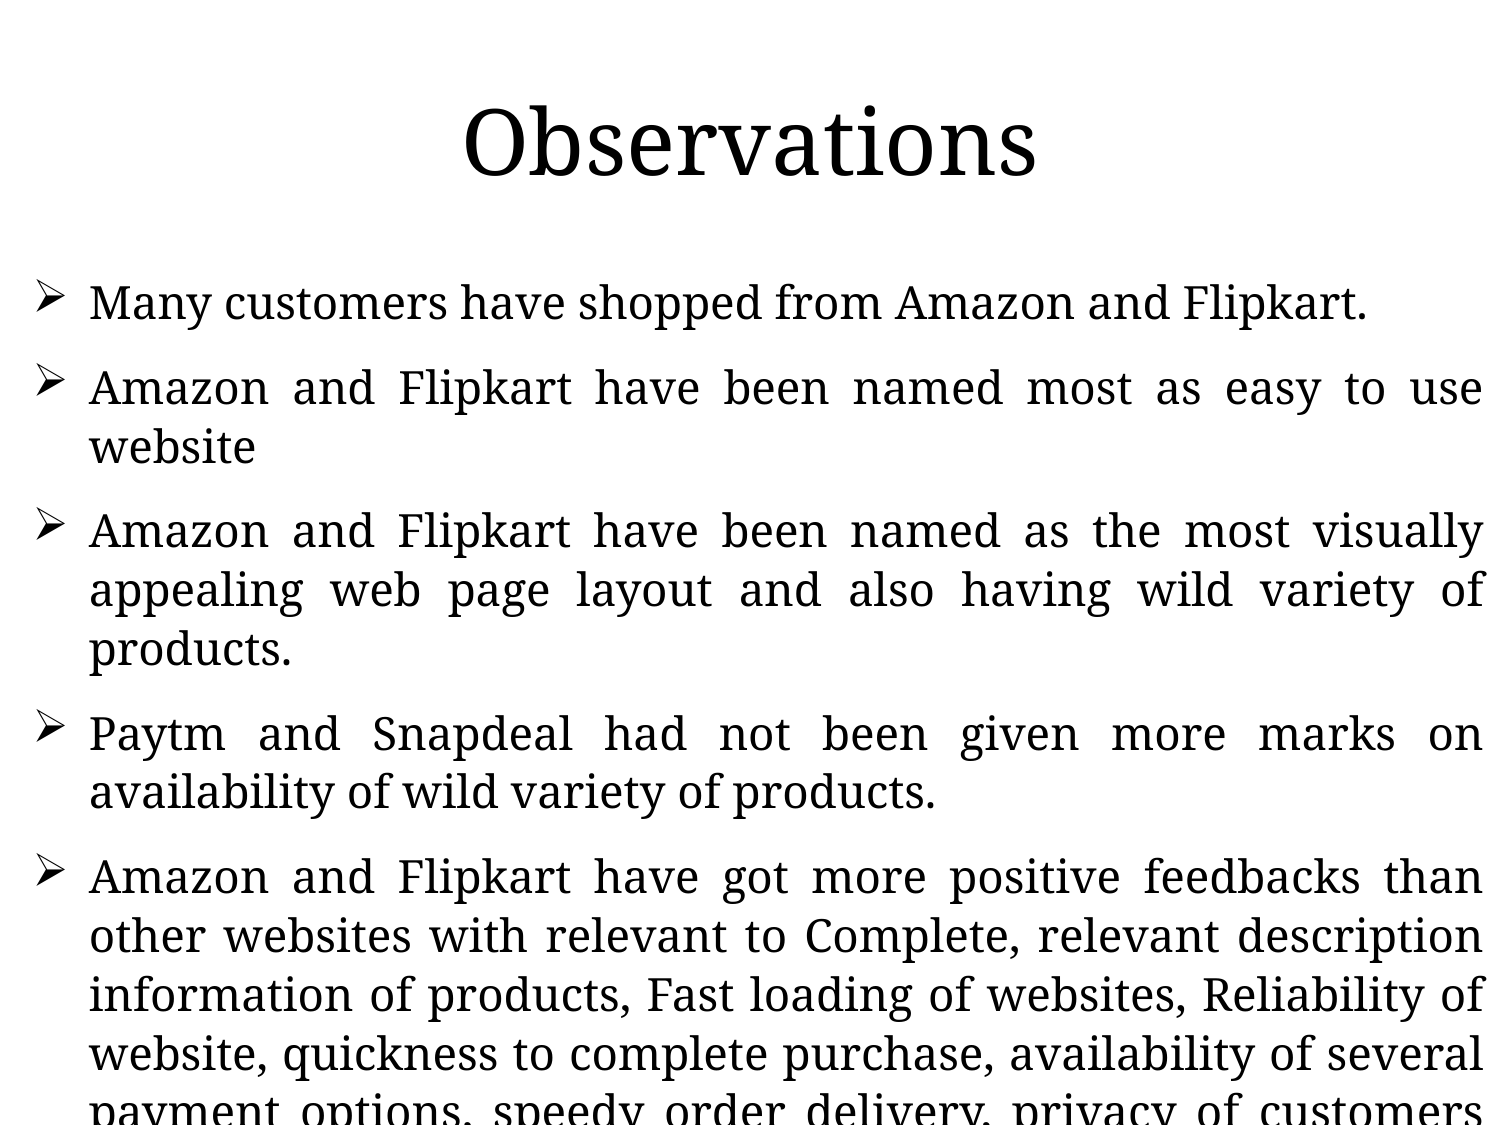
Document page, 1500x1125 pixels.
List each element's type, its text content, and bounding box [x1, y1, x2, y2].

title Observations [75, 45, 1425, 233]
list Many customers have shopped from Amazon and Flipkart. Amazon and Flipkart have been named most as easy to use website Amazon and Flipkart have been named as the most visually appealing web page layout and also having wild variety of products. Paytm and Snapdeal had not been given more marks on availability of wild variety of products. Amazon and Flipkart have got more positive feedbacks than other websites with relevant to Complete, relevant description information of products, Fast loading of websites, Reliability of website, quickness to complete purchase, availability of several payment options, speedy order delivery, privacy of customers information, security of customer financial information, etc. [17, 262, 1500, 1005]
